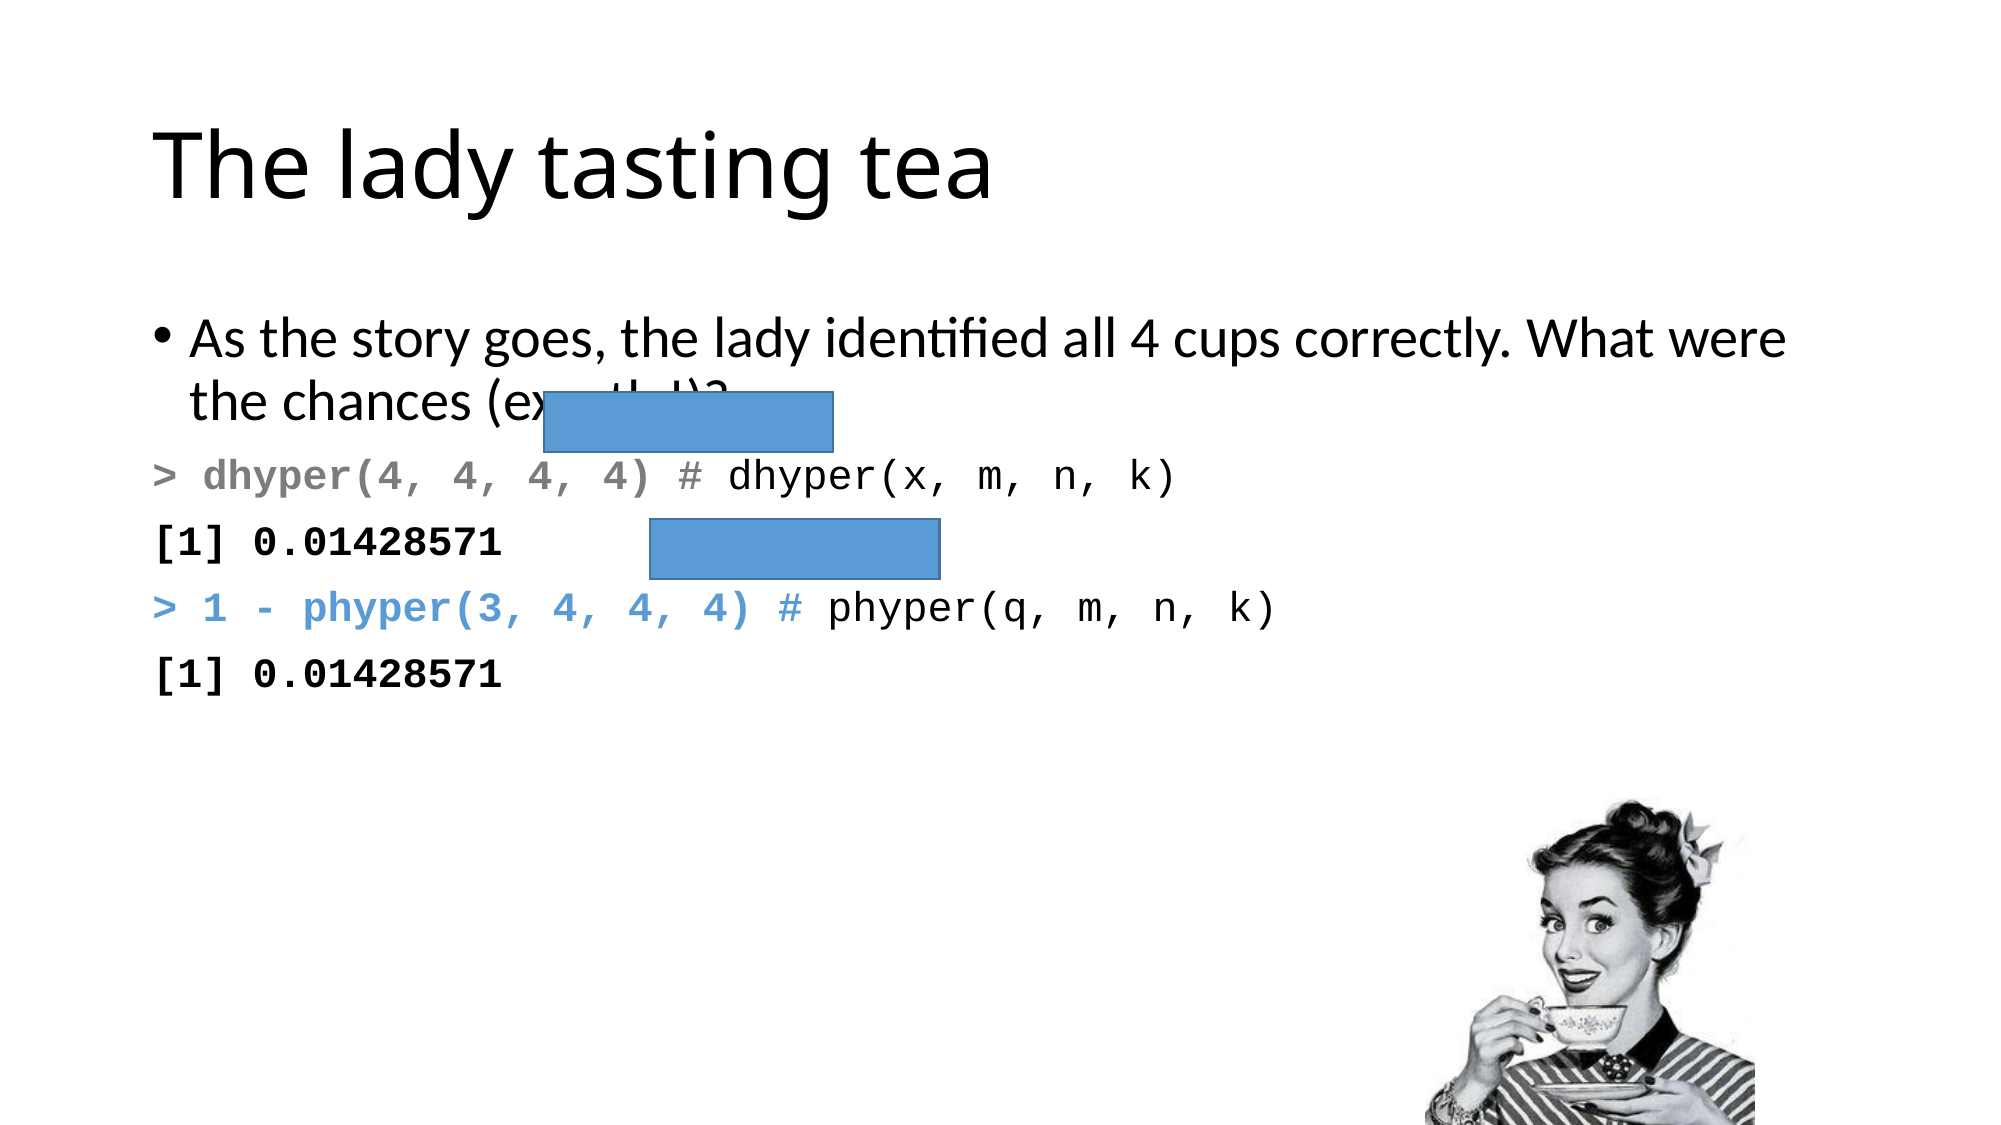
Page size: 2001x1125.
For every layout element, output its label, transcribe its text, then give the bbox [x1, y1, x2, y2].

title The lady tasting tea [137, 59, 1863, 278]
text_box [649, 518, 941, 580]
text_box [543, 391, 834, 453]
picture [1424, 797, 1755, 1125]
list As the story goes, the lady identified all 4 cups correctly. What were the chances (exactly!)? > dhyper(4, 4, 4, 4) # dhyper(x, m, n, k) [1] 0.01428571 > 1 - phyper(3, 4, 4, 4) # phyper(q, m, n, k) [1] 0.01428571 [137, 299, 1863, 1014]
